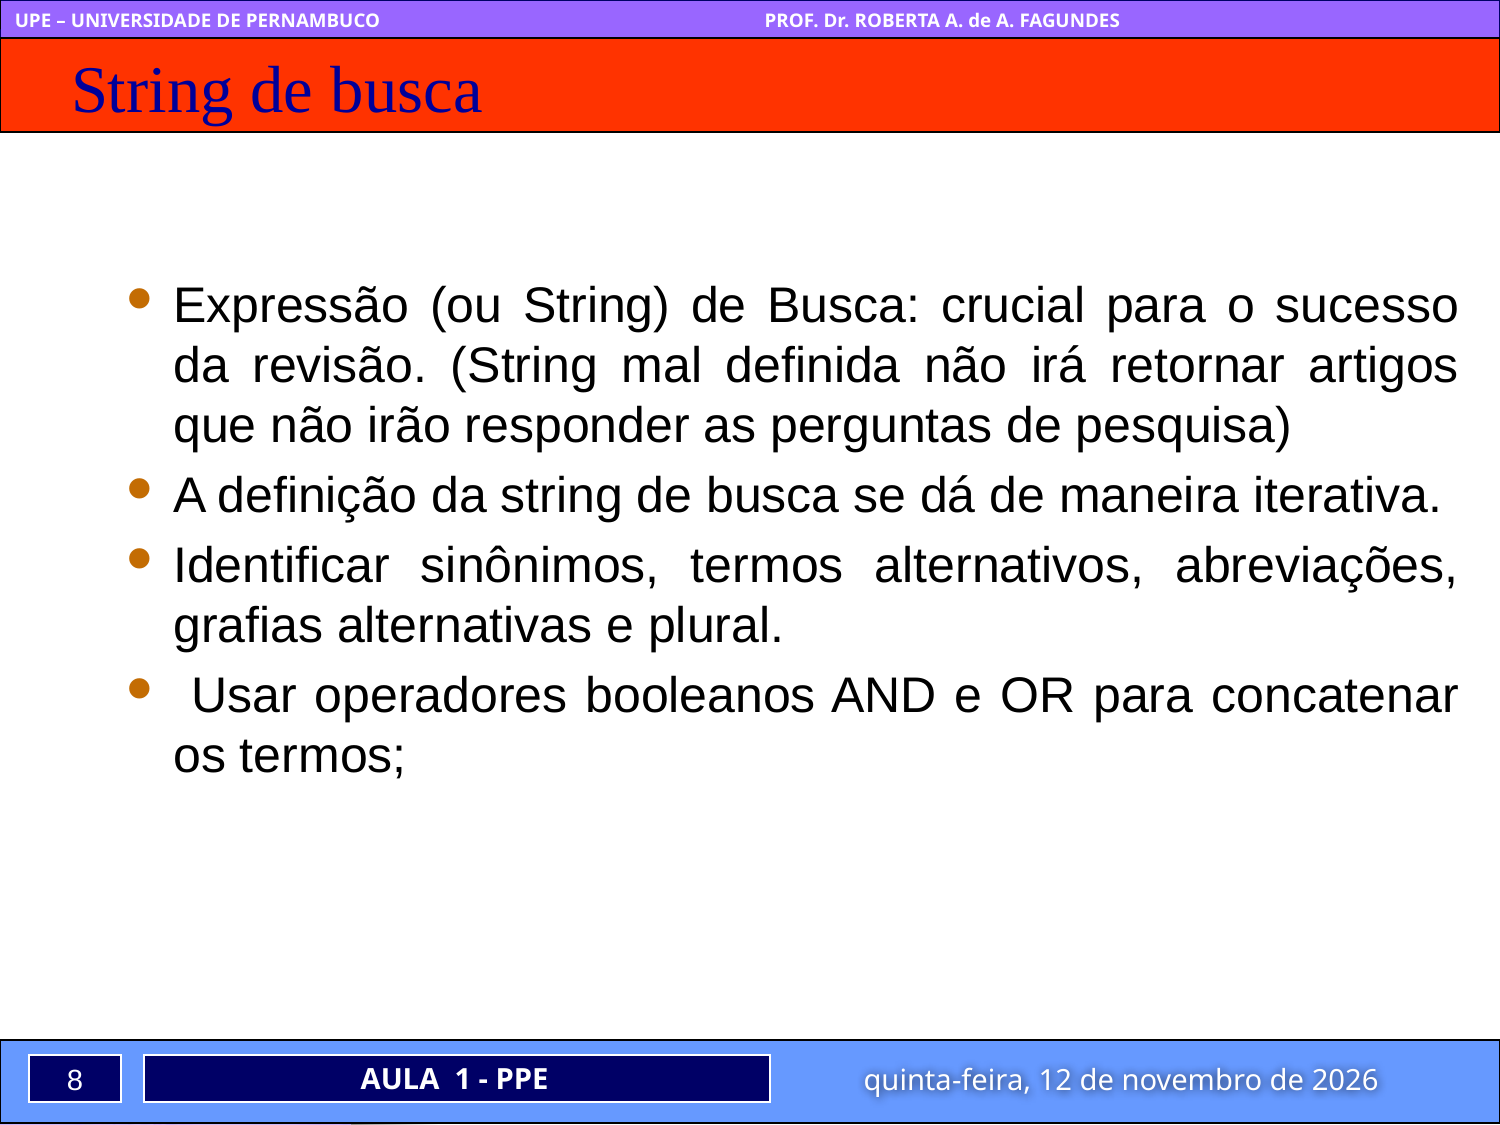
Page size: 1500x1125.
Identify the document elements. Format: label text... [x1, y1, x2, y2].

list Expressão (ou String) de Busca: crucial para o sucesso da revisão. (String mal definida não irá retornar artigos que não irão responder as perguntas de pesquisa) A definição da string de busca se dá de maneira iterativa. Identificar sinônimos, termos alternativos, abreviações, grafias alternativas e plural. Usar operadores booleanos AND e OR para concatenar os termos; [36, 155, 1475, 1020]
title String de busca [55, 39, 1397, 133]
